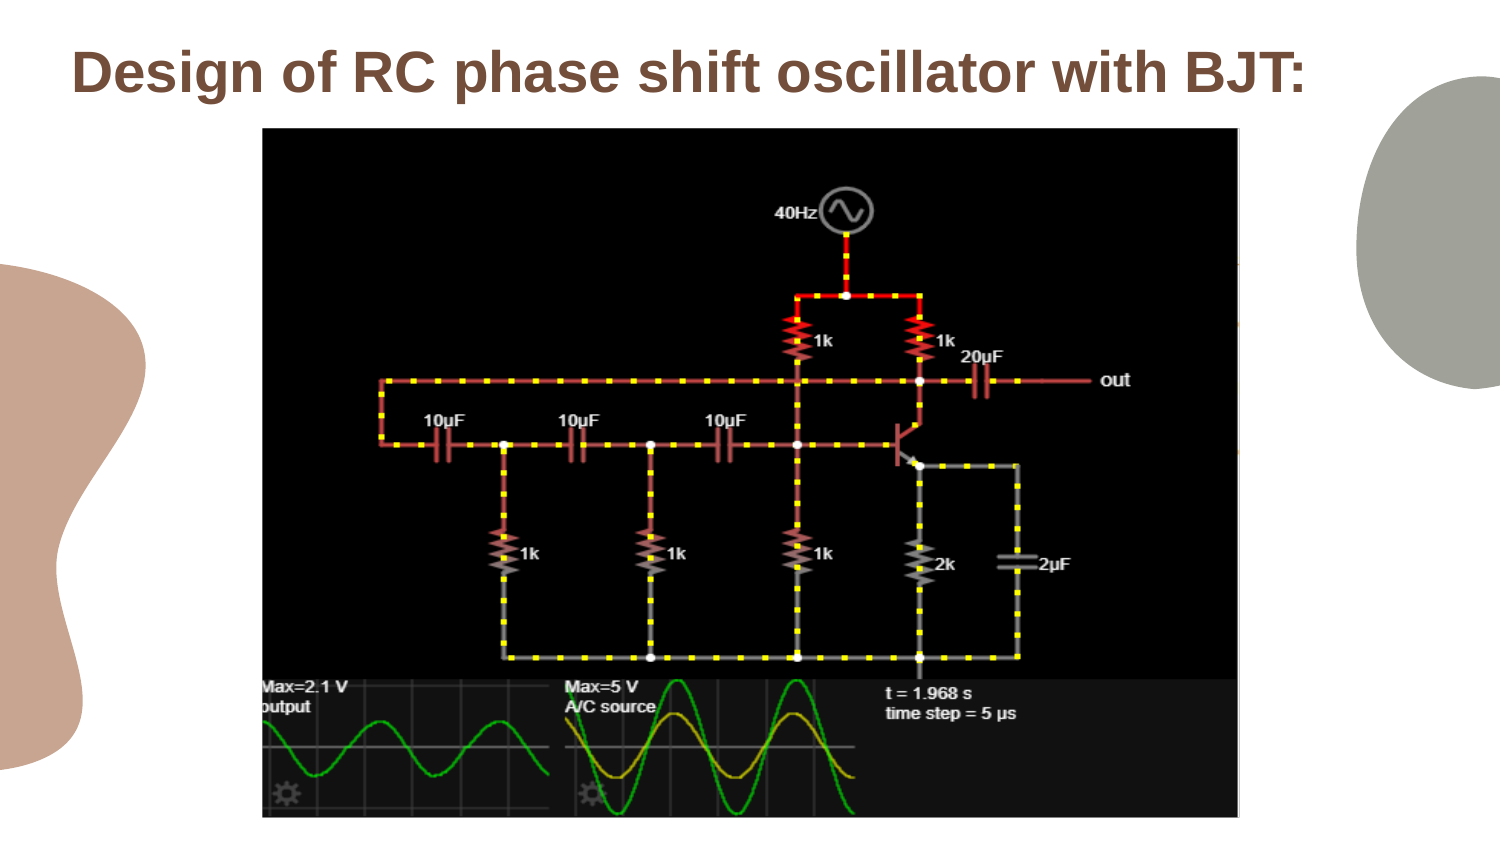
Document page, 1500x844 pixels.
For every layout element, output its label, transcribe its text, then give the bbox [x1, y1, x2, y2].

text_box Design of RC phase shift oscillator with BJT: [56, 27, 1444, 112]
picture [261, 127, 1241, 819]
